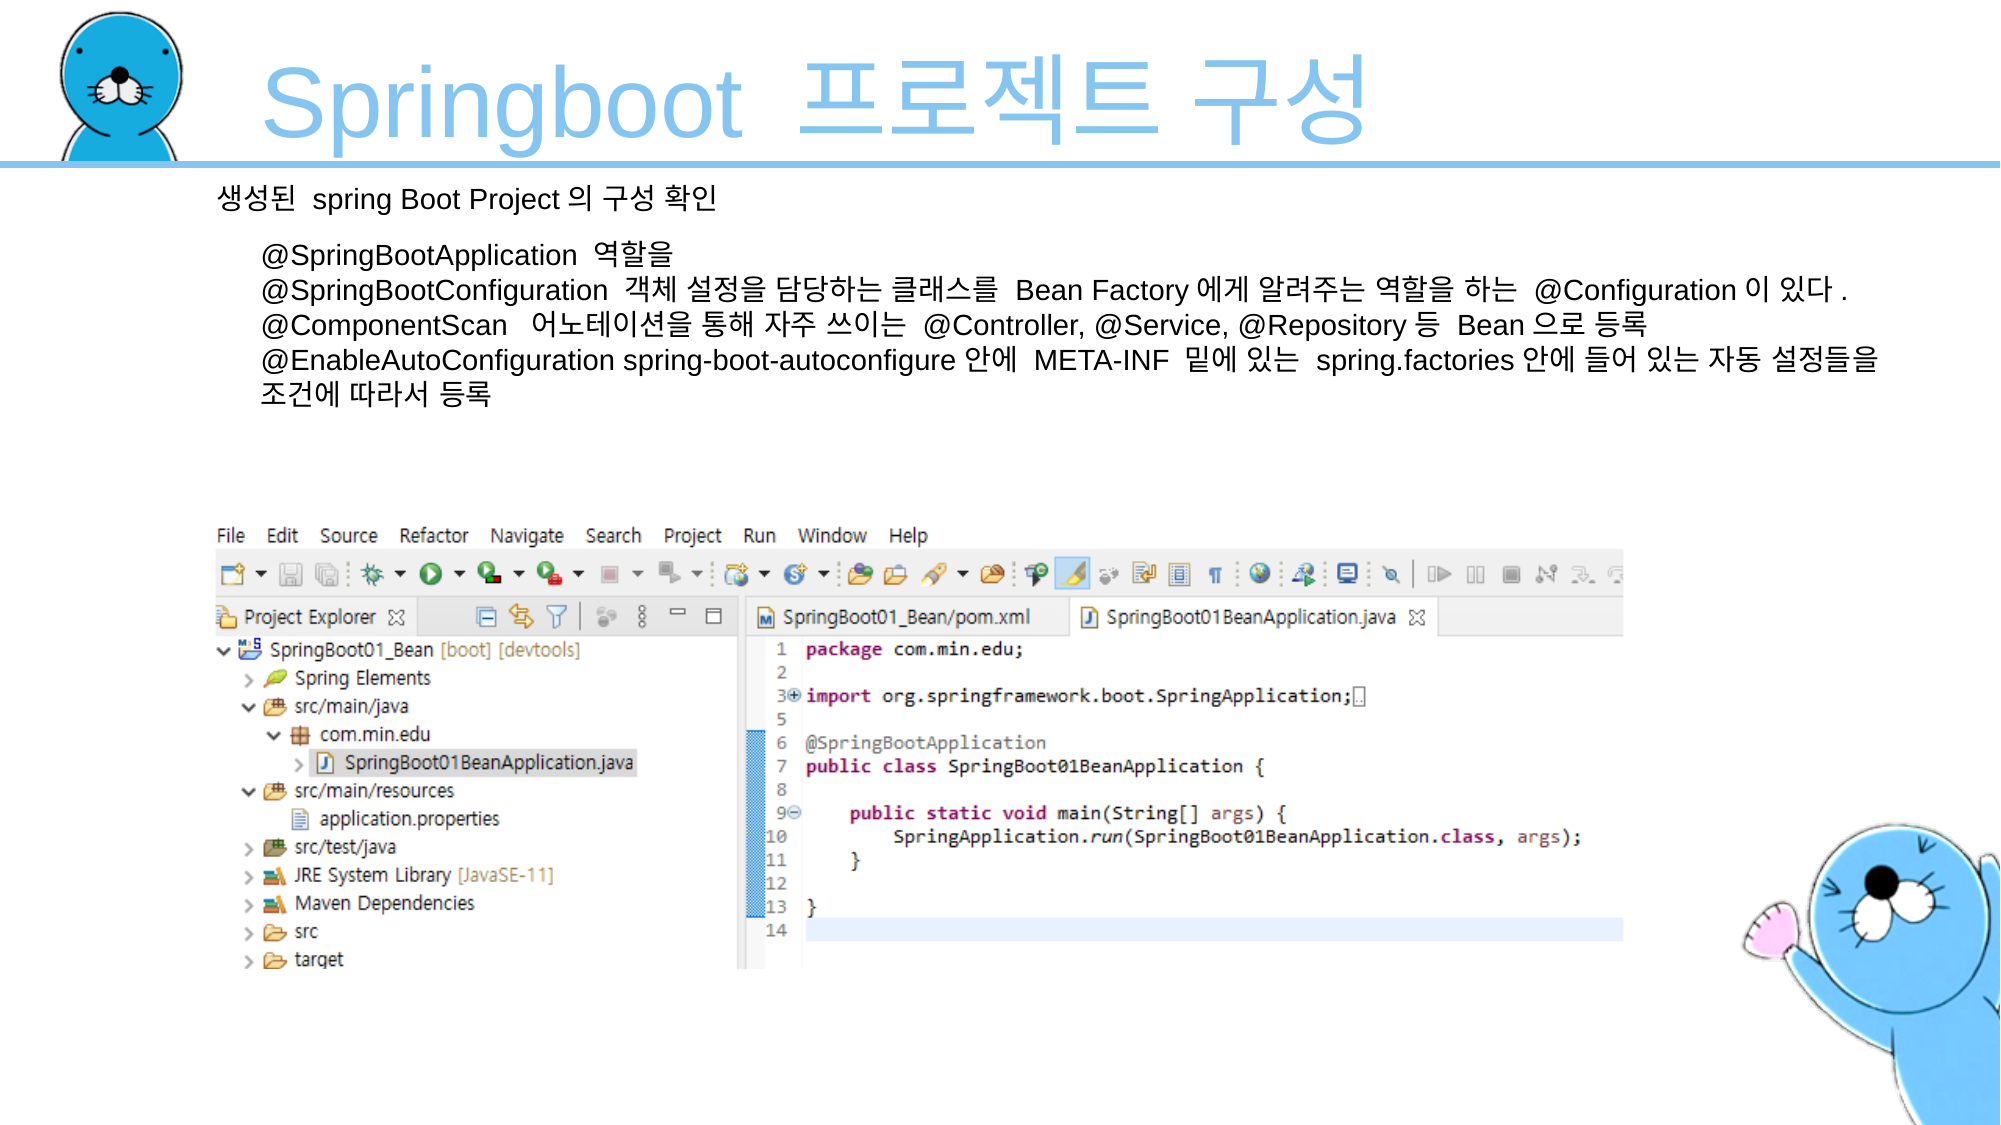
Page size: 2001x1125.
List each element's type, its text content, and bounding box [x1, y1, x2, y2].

text_box Springboot 프로젝트 구성 [245, 30, 1428, 166]
text_box 생성된 spring Boot Project의 구성 확인 [201, 172, 1204, 223]
text_box @SpringBootApplication 역할을 @SpringBootConfiguration 객체 설정을 담당하는 클래스를 Bean Factory에게 알려주는 역할을 하는 @Configuration이 있다. @ComponentScan 어노테이션을 통해 자주 쓰이는 @Controller, @Service, @Repository등 Bean으로 등록 @EnableAutoConfiguration spring-boot-autoconfigure안에 META-INF 밑에 있는 spring.factories안에 들어 있는 자동 설정들을 조건에 따라서 등록 [245, 229, 1896, 454]
picture [1716, 792, 2000, 1125]
picture [0, 0, 242, 161]
picture [215, 516, 1624, 969]
